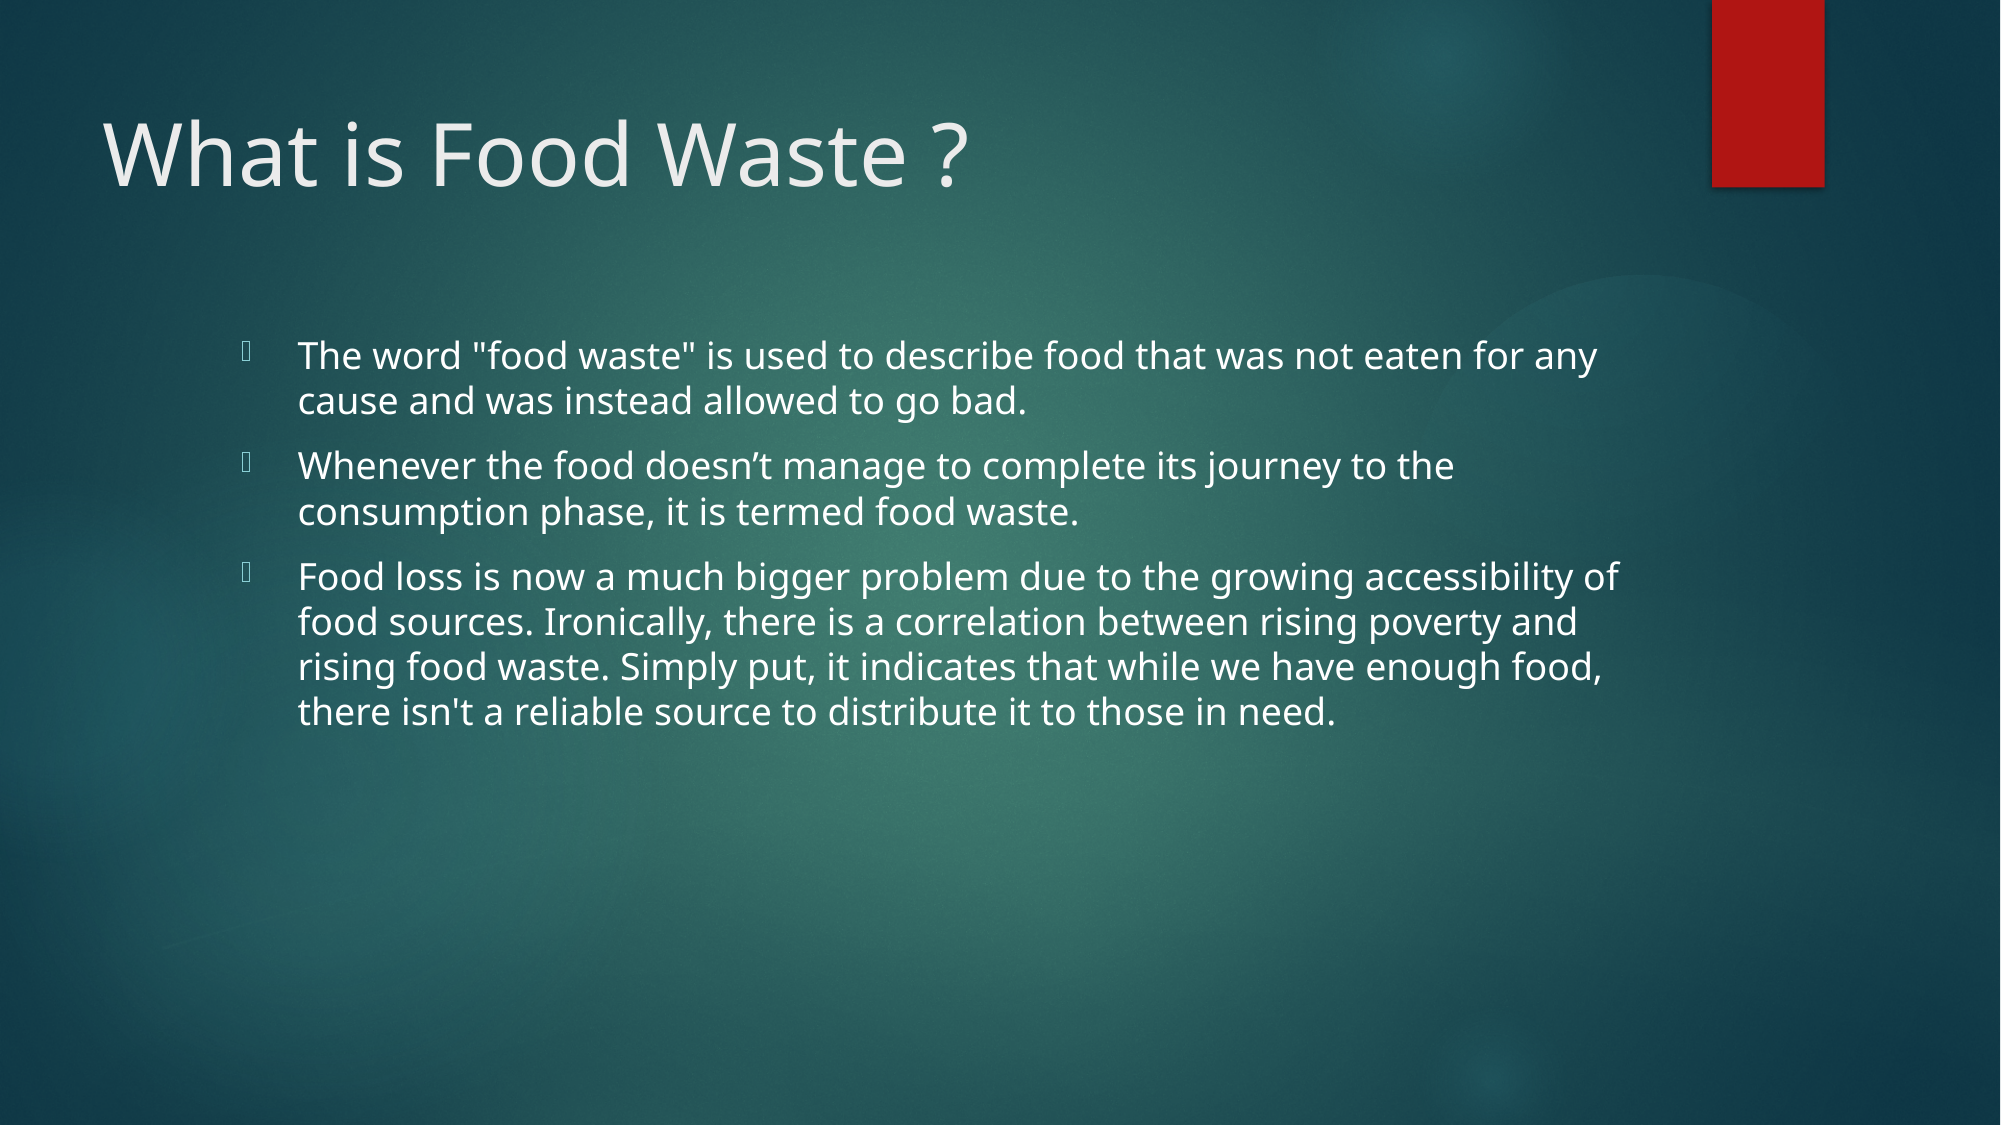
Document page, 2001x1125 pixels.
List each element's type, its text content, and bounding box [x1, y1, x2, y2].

list The word "food waste" is used to describe food that was not eaten for any cause and was instead allowed to go bad. Whenever the food doesn’t manage to complete its journey to the consumption phase, it is termed food waste. Food loss is now a much bigger problem due to the growing accessibility of food sources. Ironically, there is a correlation between rising poverty and rising food waste. Simply put, it indicates that while we have enough food, there isn't a reliable source to distribute it to those in need. [233, 323, 1667, 1014]
title What is Food Waste ? [94, 90, 1639, 322]
picture [0, 0, 2001, 1125]
